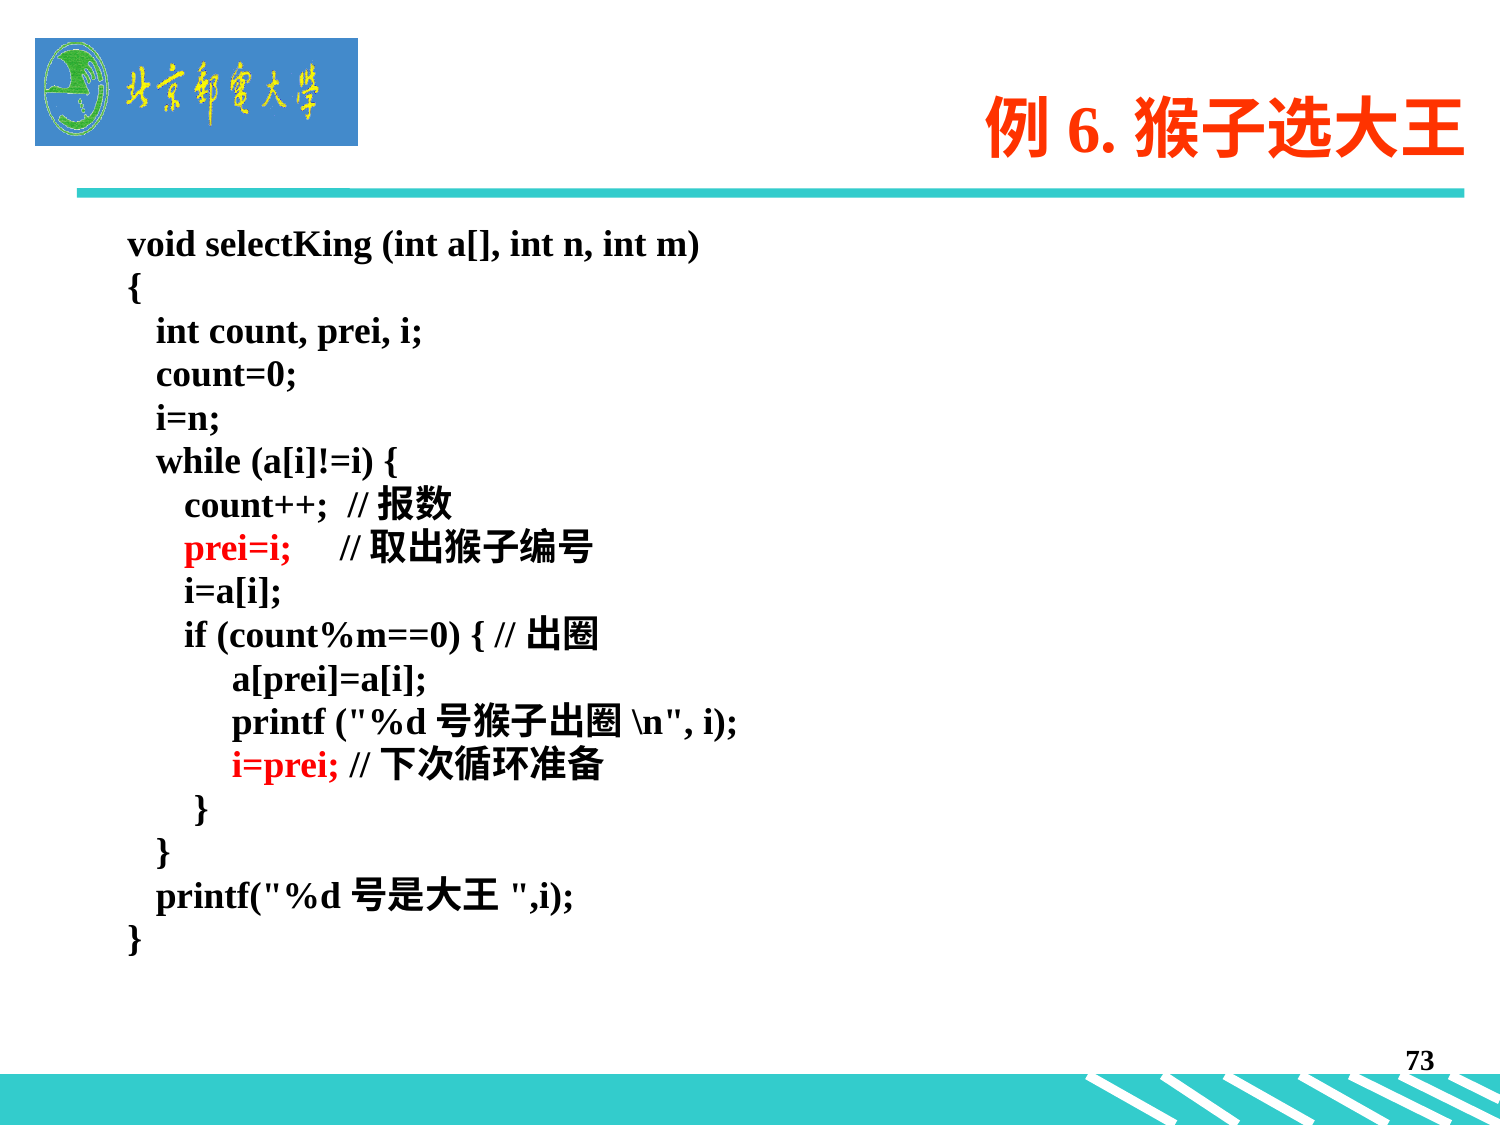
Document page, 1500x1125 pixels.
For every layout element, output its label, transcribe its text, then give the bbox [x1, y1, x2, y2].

title 例6.猴子选大王 [207, 66, 1483, 185]
picture [34, 37, 358, 146]
slide_number 73 [1137, 1037, 1450, 1113]
list void selectKing (int a[], int n, int m) { int count, prei, i; count=0; i=n; while (a[i]!=i) { count++; //报数 prei=i; //取出猴子编号 i=a[i]; if (count%m==0) { //出圈 a[prei]=a[i]; printf ("%d号猴子出圈\n", i); i=prei; //下次循环准备 } } printf("%d号是大王",i); } [112, 220, 1388, 1035]
